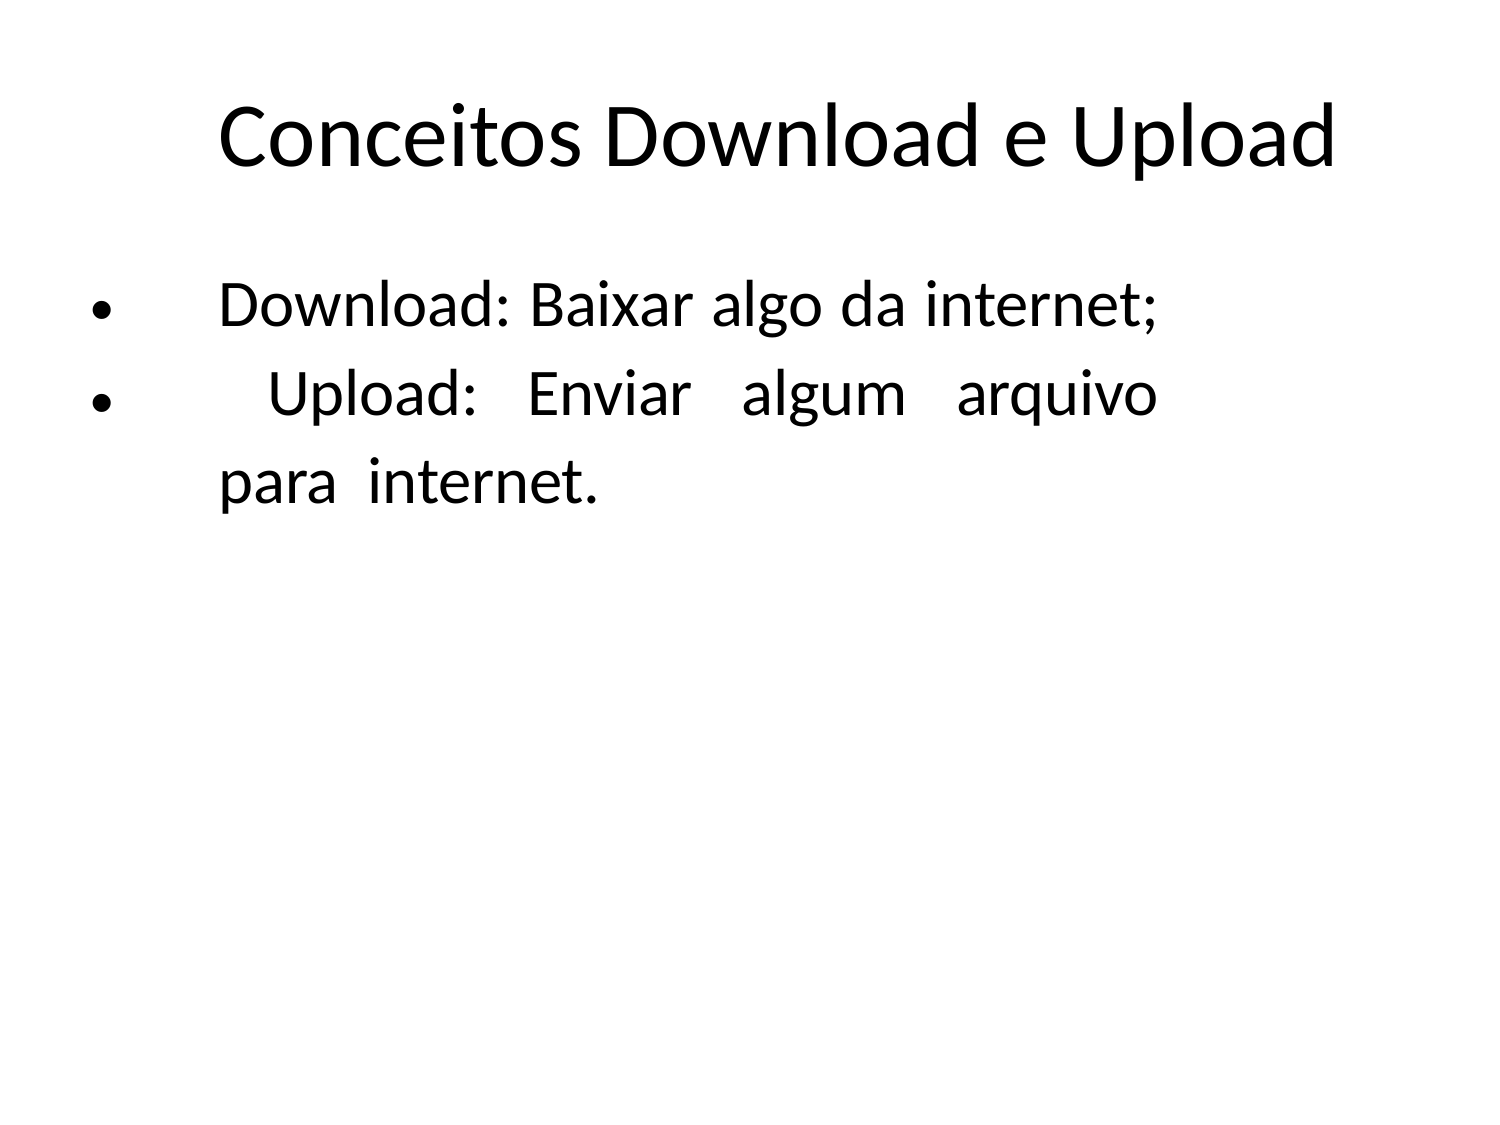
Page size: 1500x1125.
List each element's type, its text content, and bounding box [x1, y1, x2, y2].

title Conceitos Download e Upload [216, 72, 1344, 263]
text_box • • [87, 249, 116, 439]
text_box Download: Baixar algo da internet; Upload: Enviar algum arquivo para internet. [216, 241, 1160, 518]
